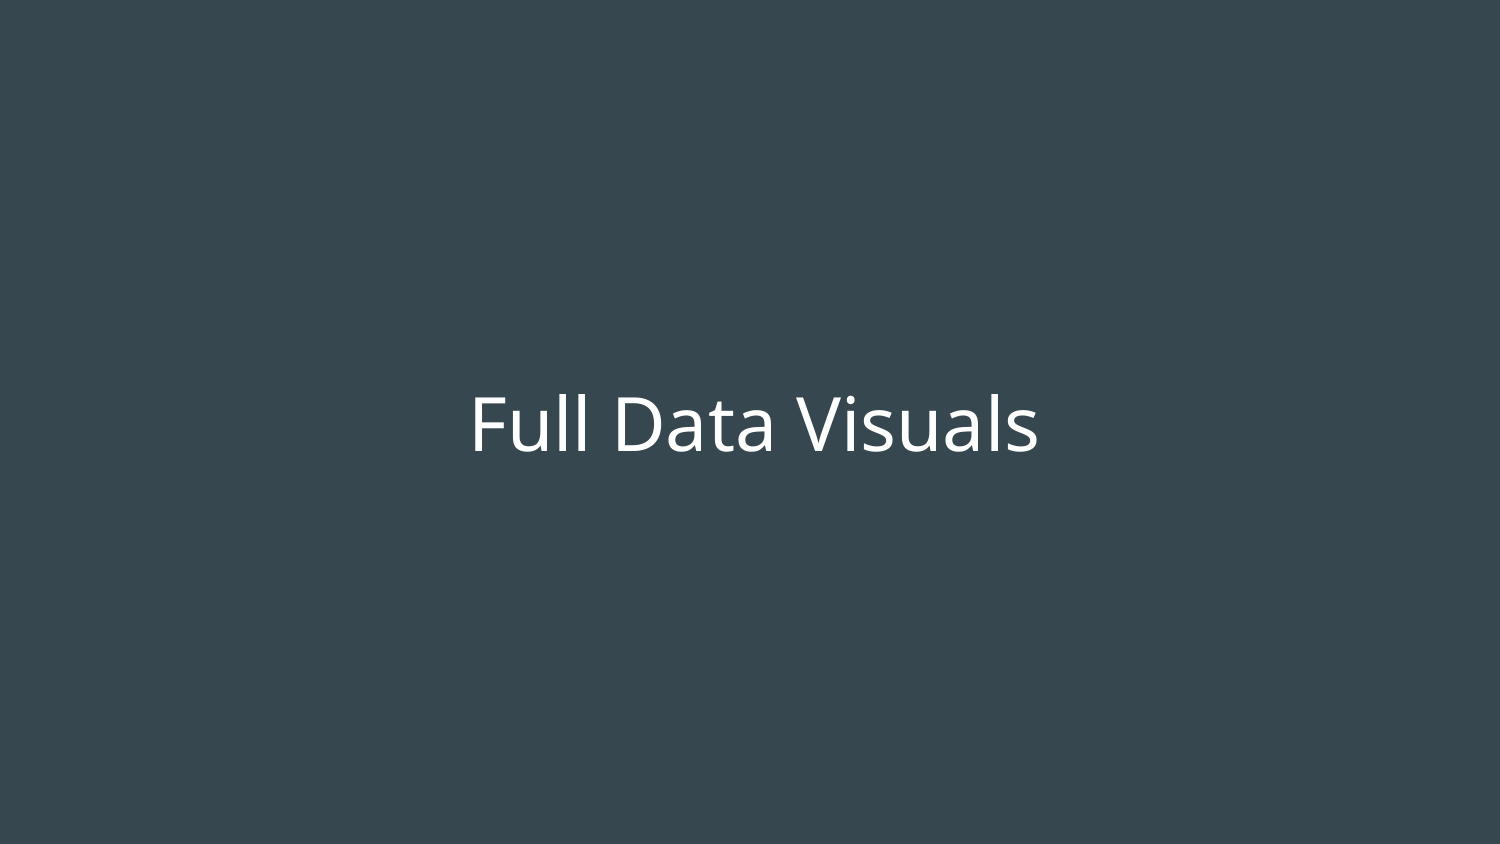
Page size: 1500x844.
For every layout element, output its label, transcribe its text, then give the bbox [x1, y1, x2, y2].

title Full Data Visuals [110, 351, 1399, 493]
